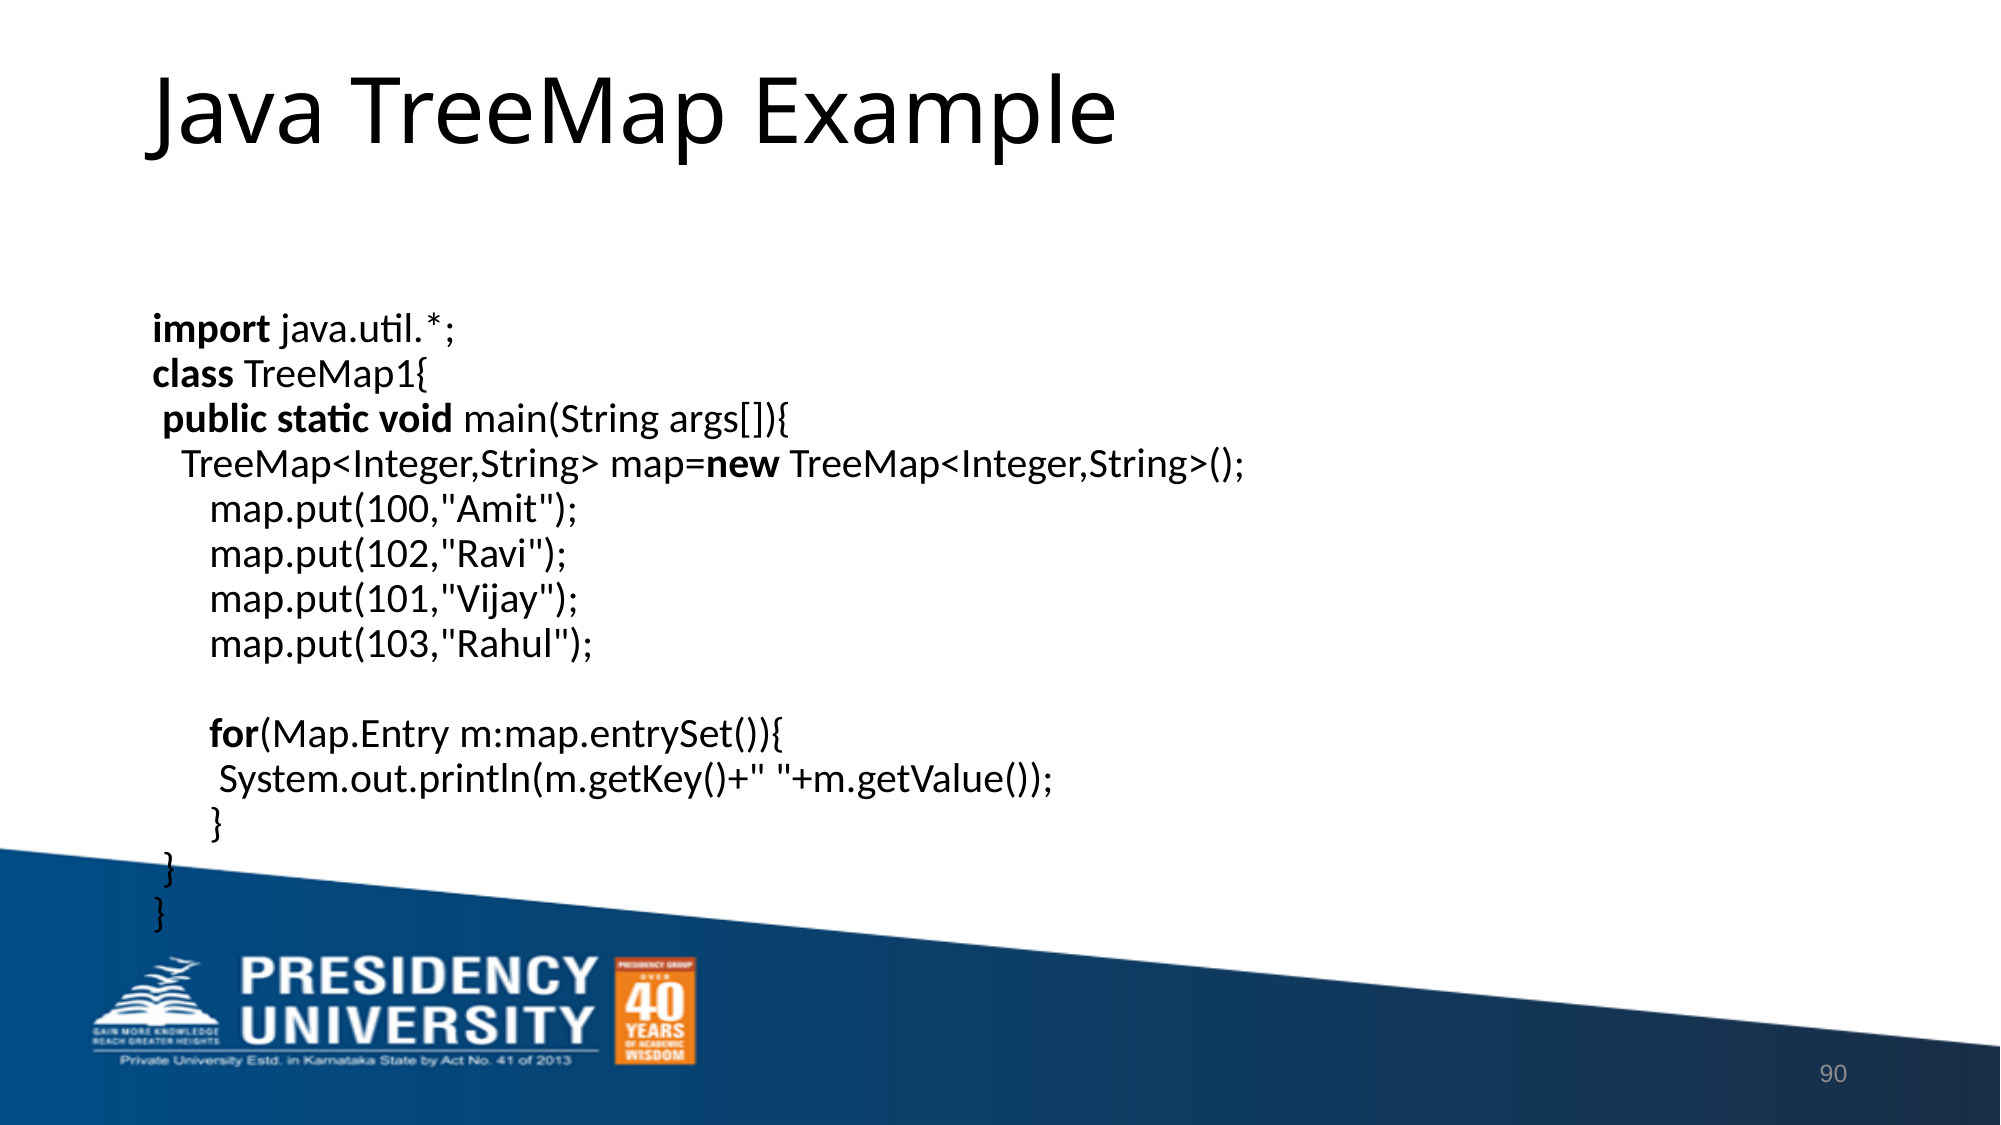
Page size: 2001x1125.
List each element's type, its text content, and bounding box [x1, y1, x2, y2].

picture [0, 845, 2000, 1125]
list import java.util.*; class TreeMap1{ public static void main(String args[]){ TreeMap<Integer,String> map=new TreeMap<Integer,String>(); map.put(100,"Amit"); map.put(102,"Ravi"); map.put(101,"Vijay"); map.put(103,"Rahul"); for(Map.Entry m:map.entrySet()){ System.out.println(m.getKey()+" "+m.getValue()); } } } [137, 299, 1863, 1014]
title Java TreeMap Example [137, 59, 1863, 278]
slide_number 90 [1412, 1042, 1863, 1103]
